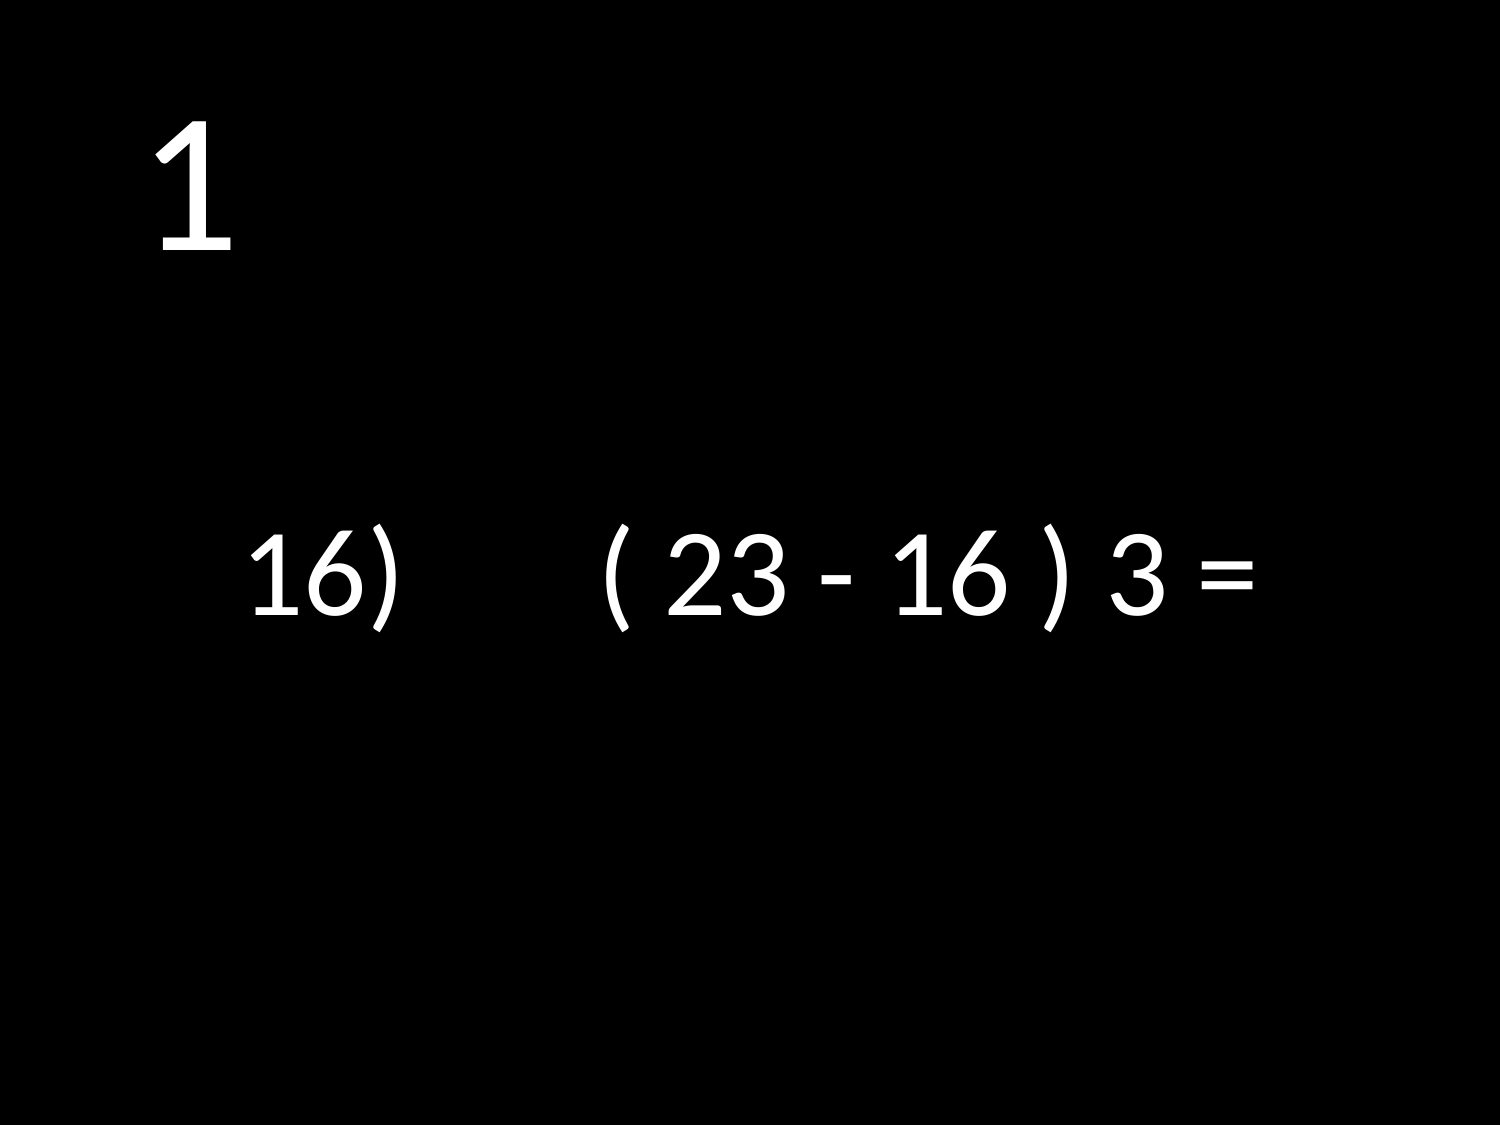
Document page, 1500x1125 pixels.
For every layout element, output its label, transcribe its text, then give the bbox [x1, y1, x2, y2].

title 1 [54, 45, 325, 297]
list 16) ( 23 - 16 ) 3 = [75, 483, 1425, 742]
